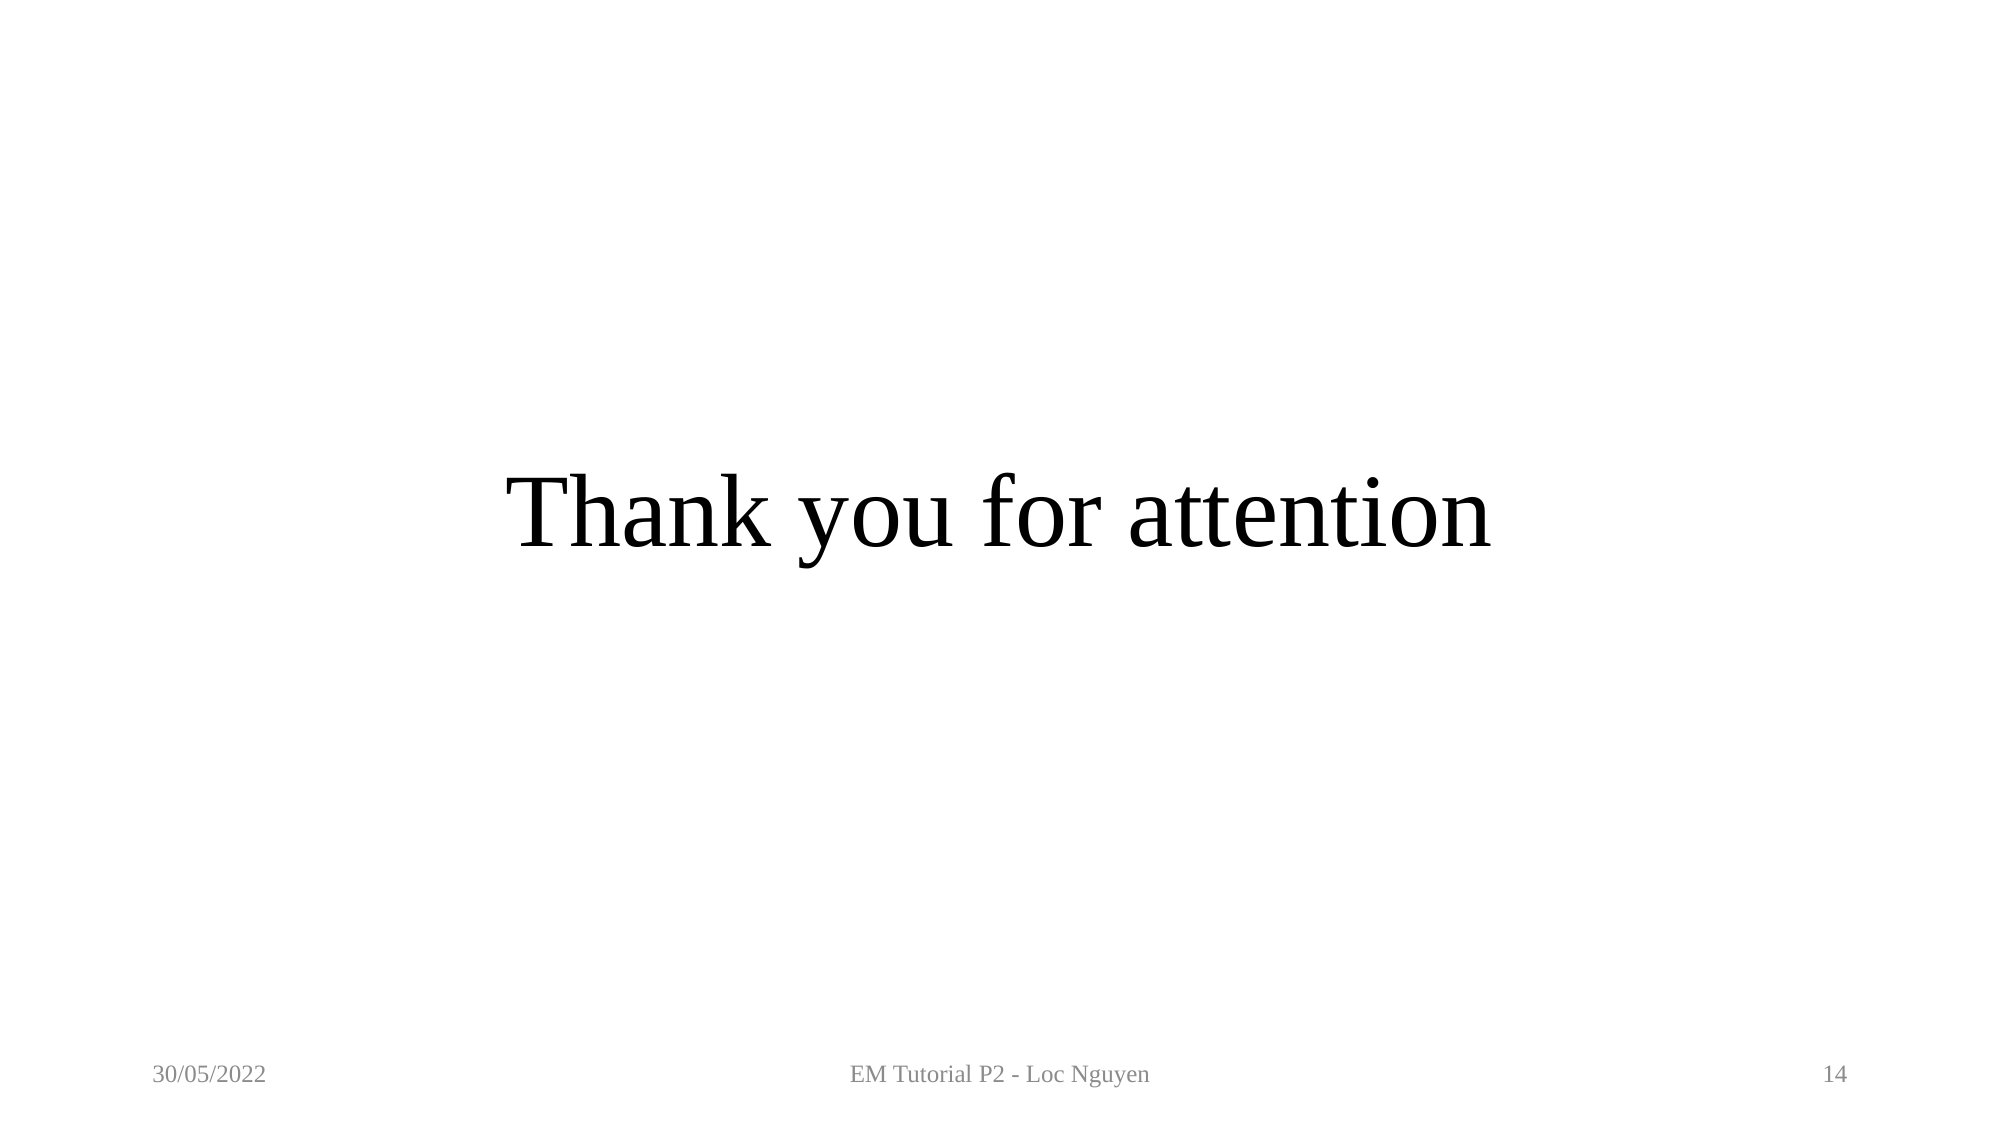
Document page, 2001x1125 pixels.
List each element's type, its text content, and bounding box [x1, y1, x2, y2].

slide_number 14 [1412, 1042, 1863, 1103]
title Thank you for attention [137, 450, 1863, 560]
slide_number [137, 1042, 588, 1103]
footer EM Tutorial P2 - Loc Nguyen [662, 1042, 1338, 1103]
